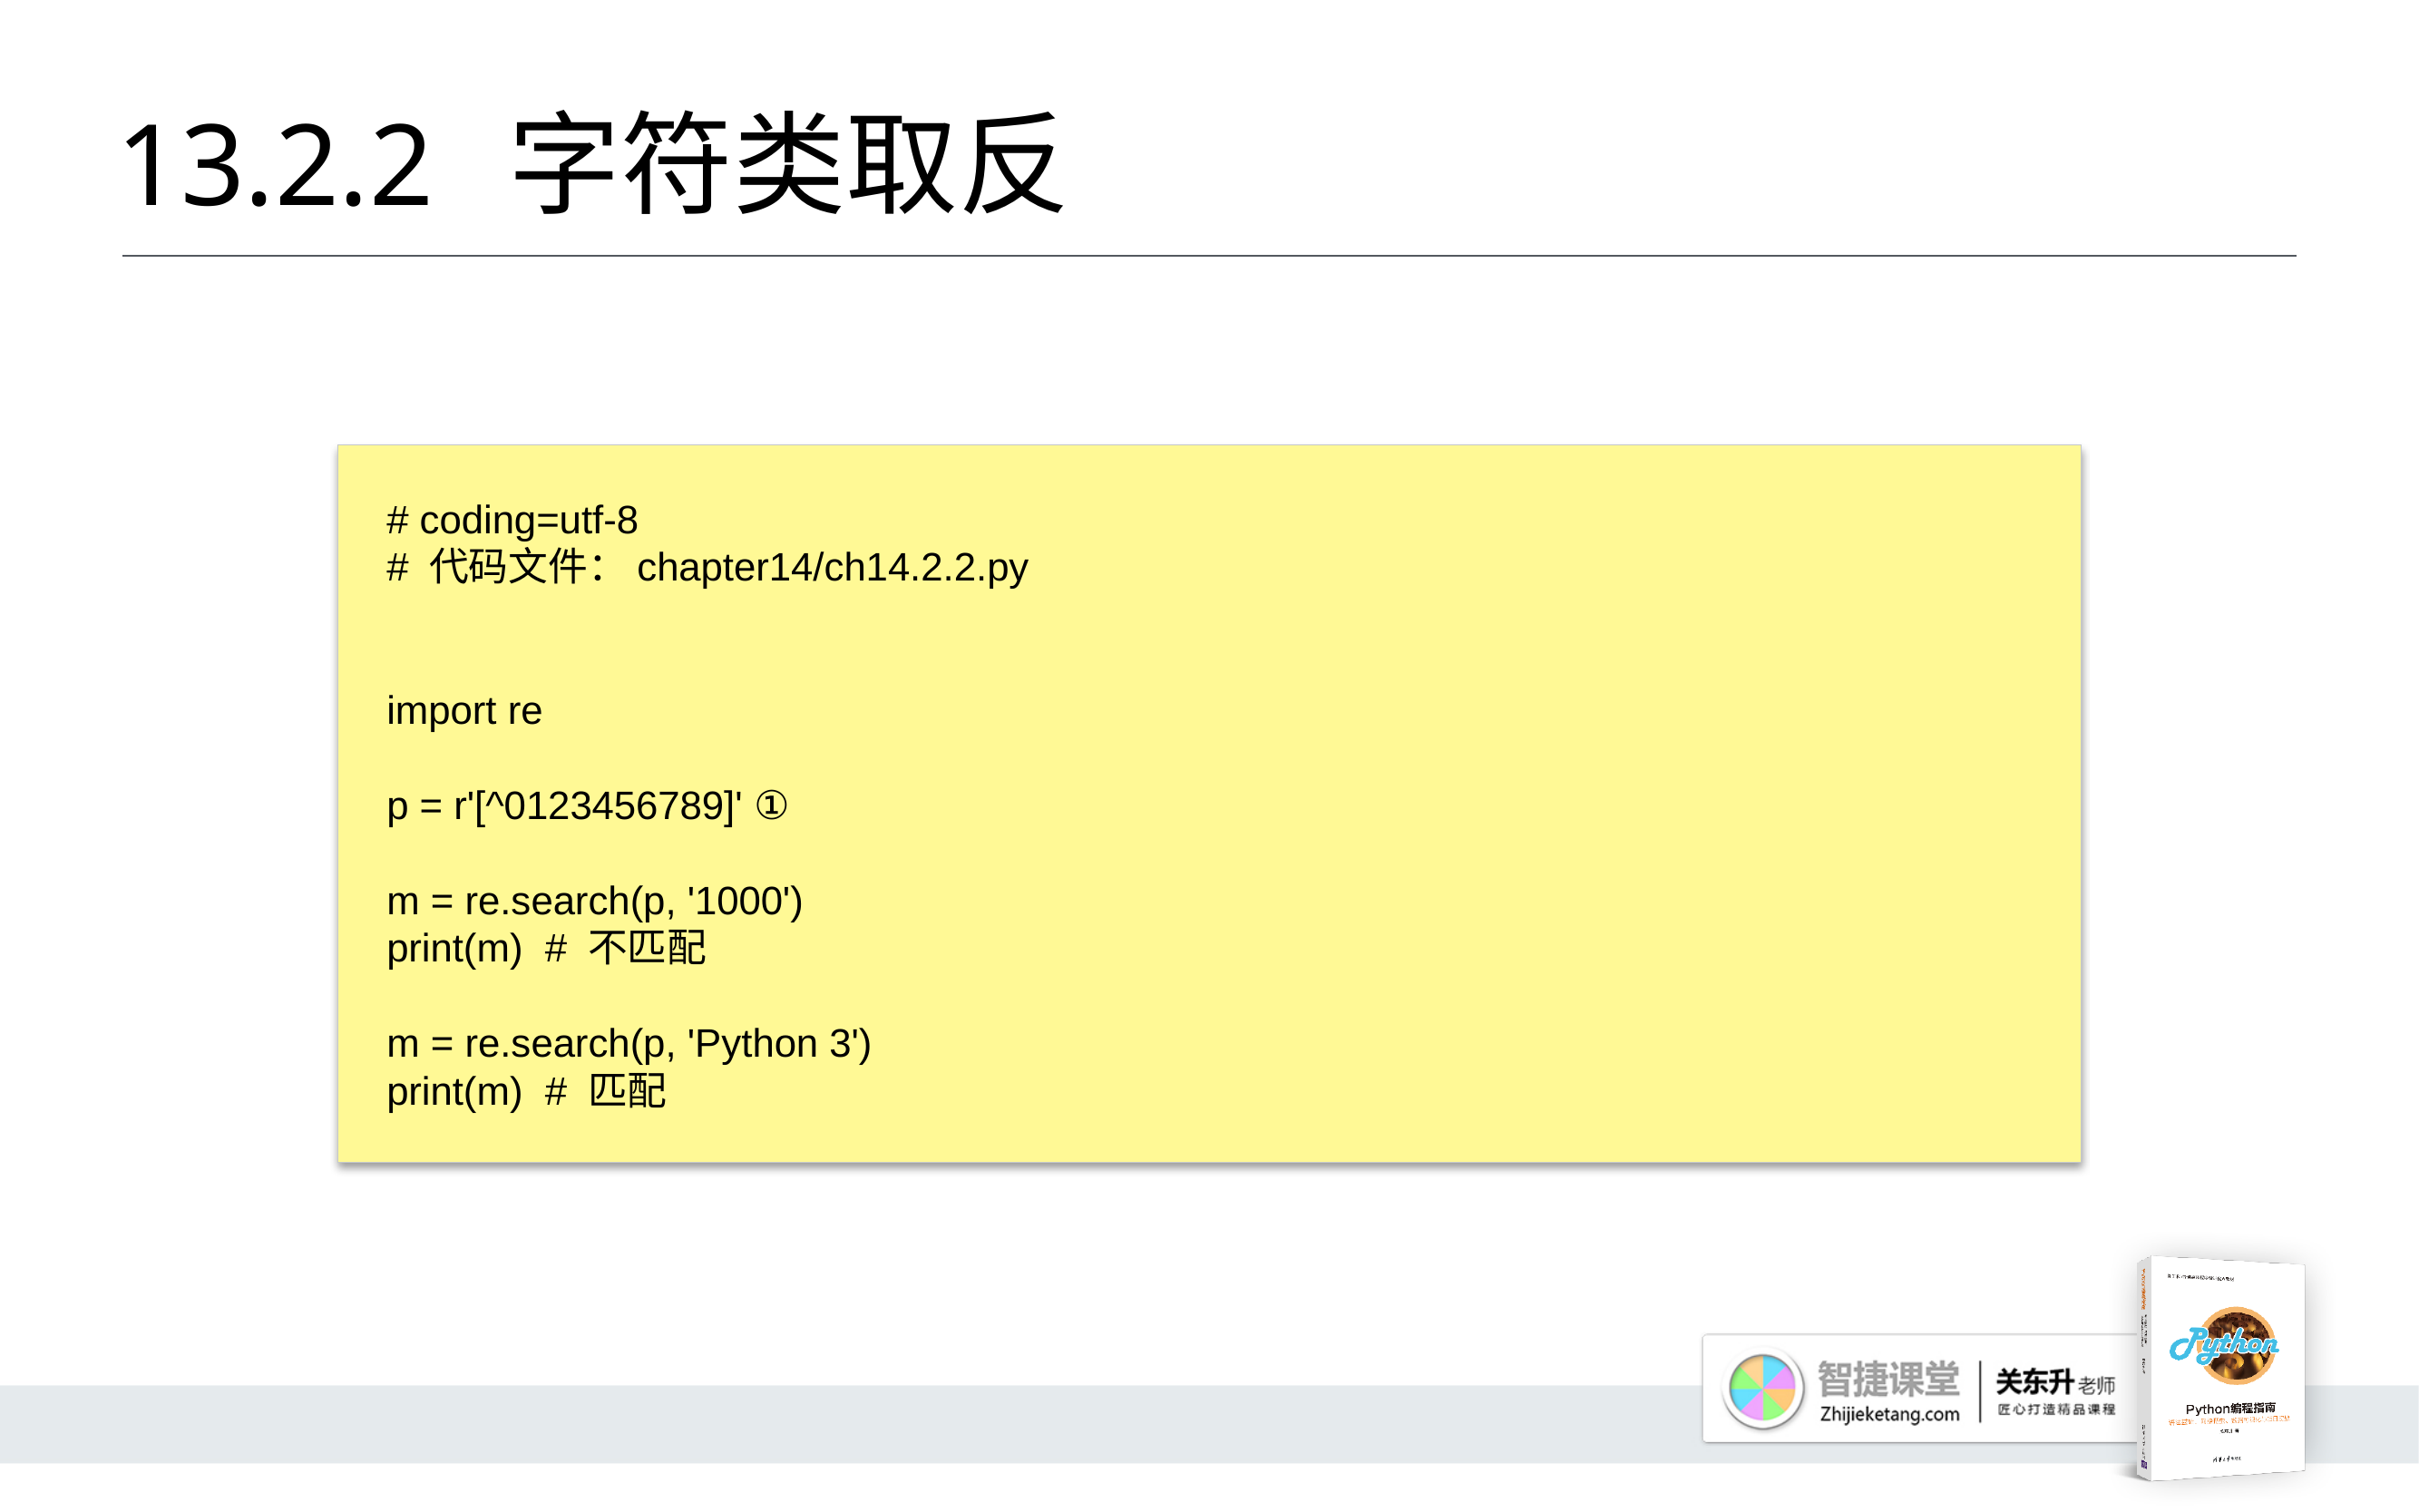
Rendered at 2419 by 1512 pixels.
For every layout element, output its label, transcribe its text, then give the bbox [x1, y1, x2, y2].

text_box # coding=utf-8 # 代码文件：chapter14/ch14.2.2.py import re p = r'[^0123456789]' ① m = re.search(p, '1000') print(m) # 不匹配 m = re.search(p, 'Python 3') print(m) # 匹配 [337, 444, 2082, 1163]
picture [0, 0, 2419, 1512]
title 13.2.2 字符类取反 [107, 83, 2148, 237]
